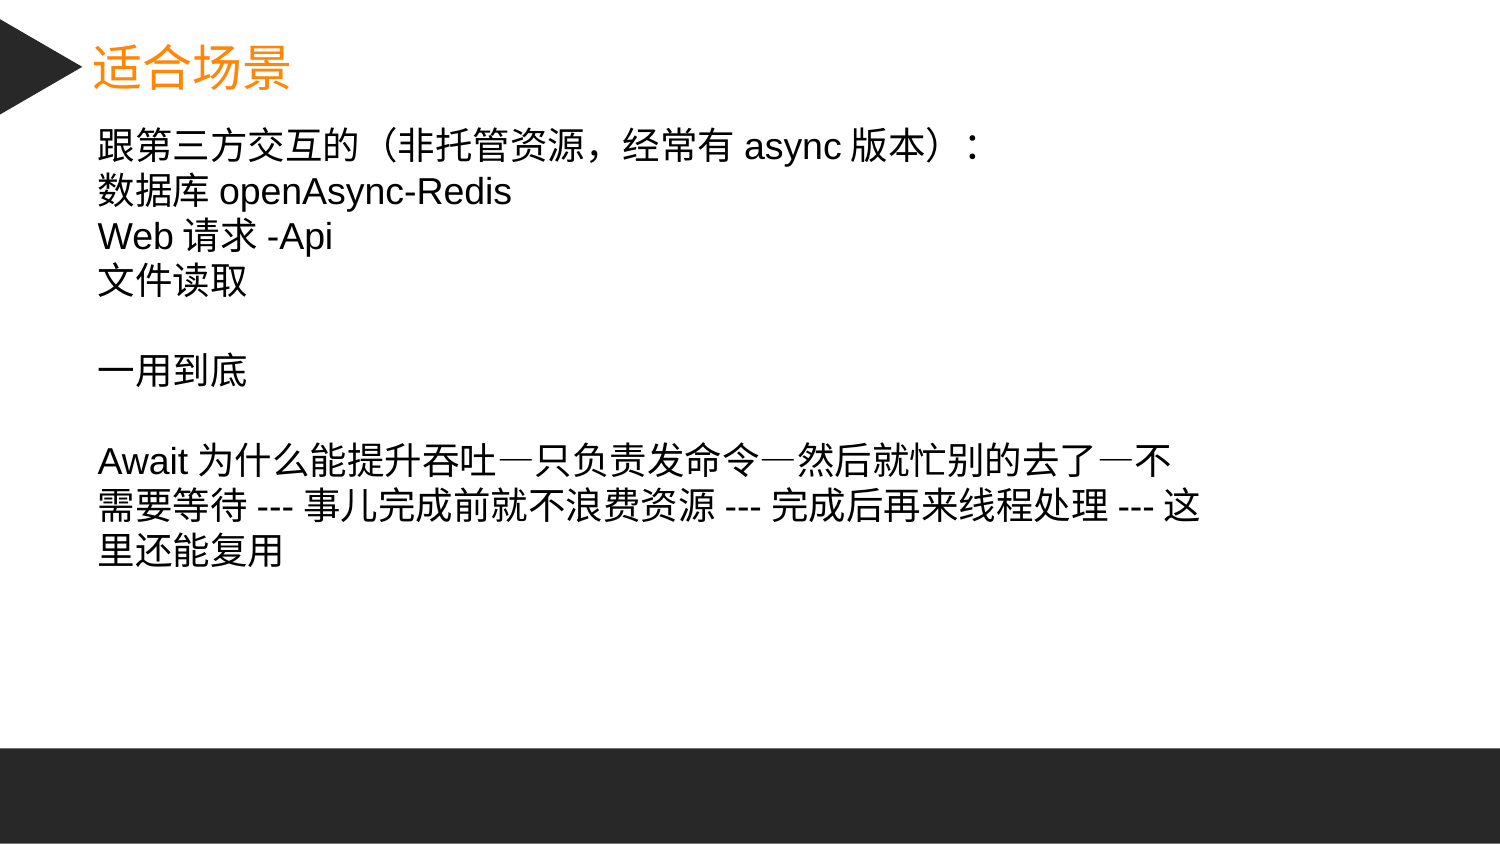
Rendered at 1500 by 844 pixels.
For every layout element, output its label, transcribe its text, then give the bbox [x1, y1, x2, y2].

text_box 跟第三方交互的（非托管资源，经常有async版本）： 数据库openAsync-Redis Web请求-Api 文件读取 一用到底 Await为什么能提升吞吐—只负责发命令—然后就忙别的去了—不需要等待---事儿完成前就不浪费资源---完成后再来线程处理---这里还能复用 [82, 114, 1223, 580]
text_box [0, 19, 83, 115]
text_box 适合场景 [78, 29, 308, 104]
text_box [0, 748, 1500, 844]
